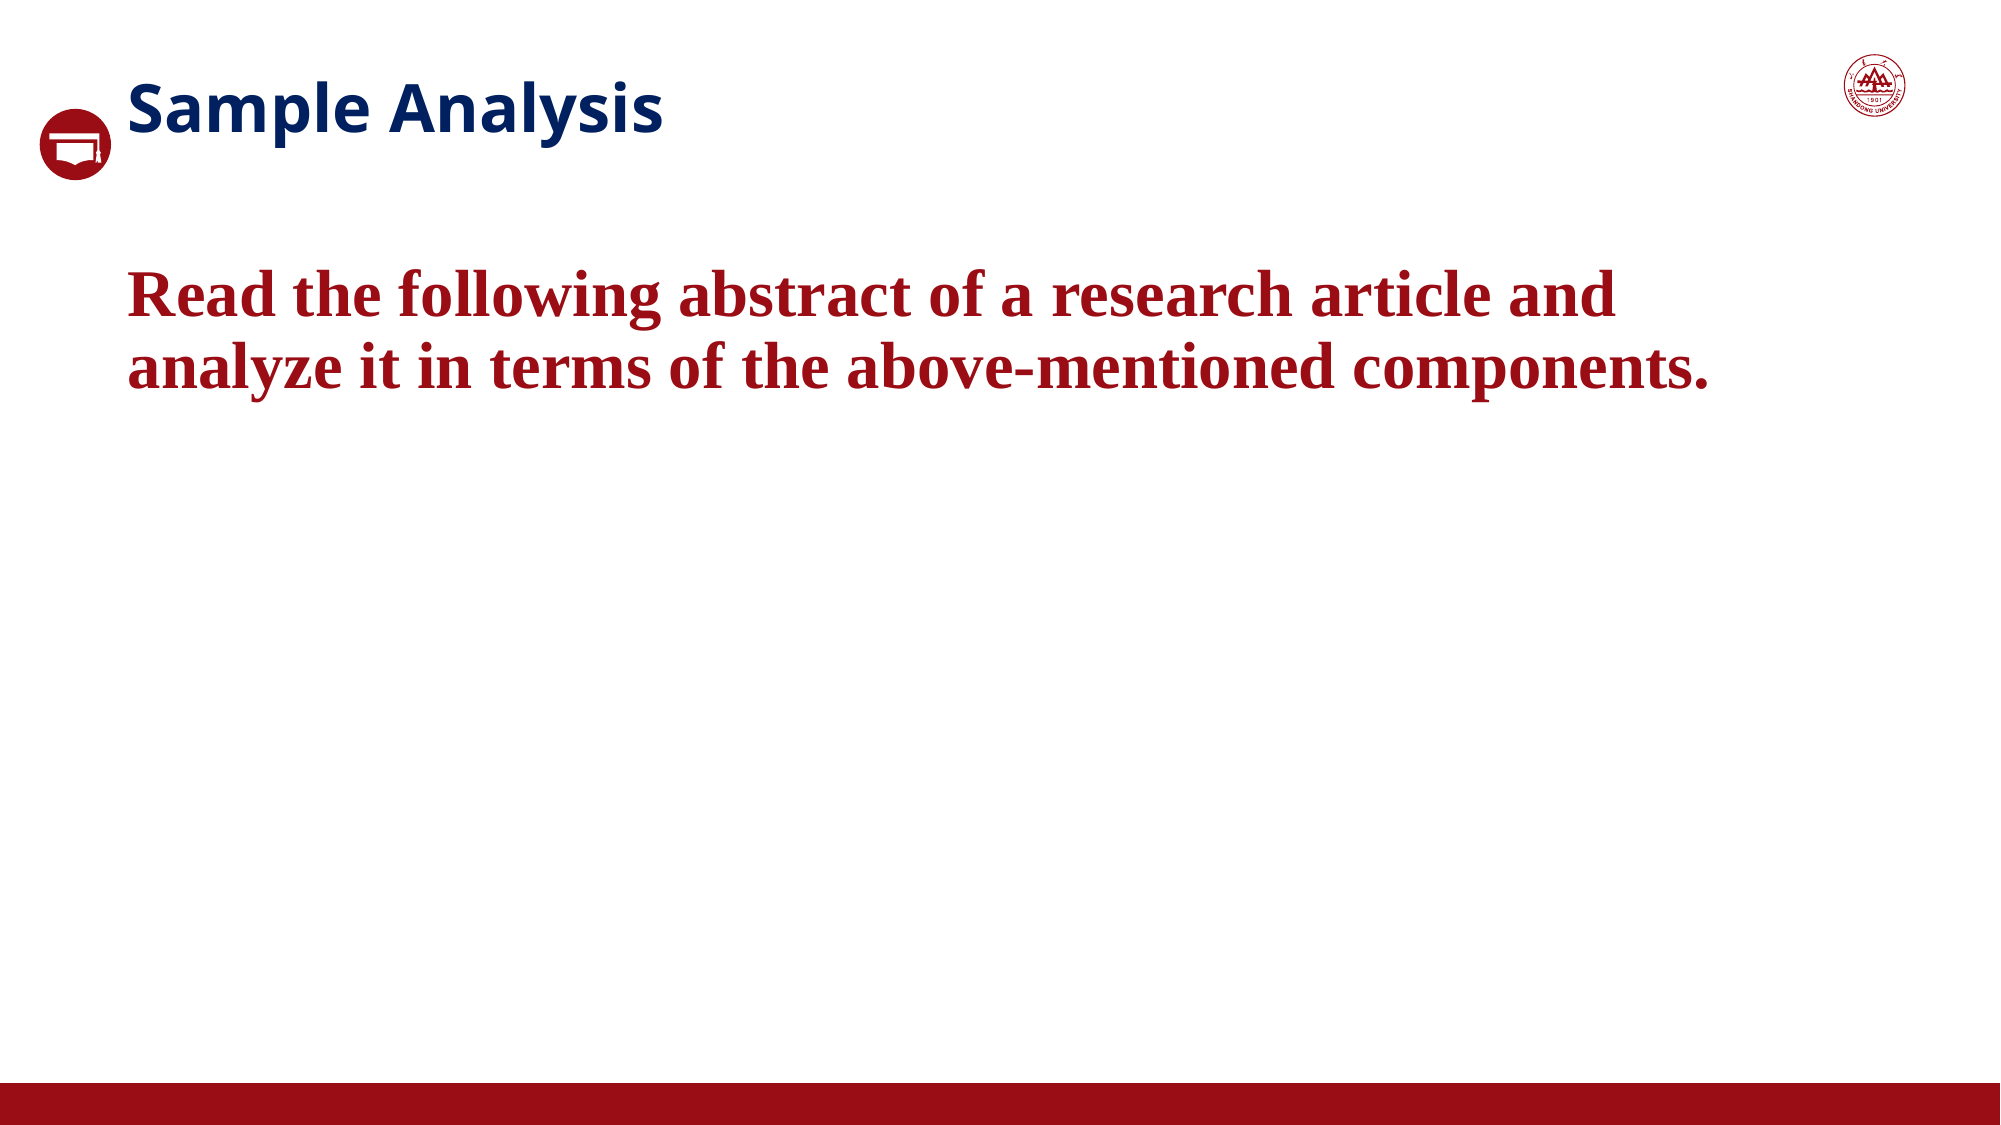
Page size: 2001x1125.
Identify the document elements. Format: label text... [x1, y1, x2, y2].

list Sample Analysis [113, 67, 1534, 140]
list Read the following abstract of a research article and analyze it in terms of the above-mentioned components. [113, 251, 1865, 1018]
